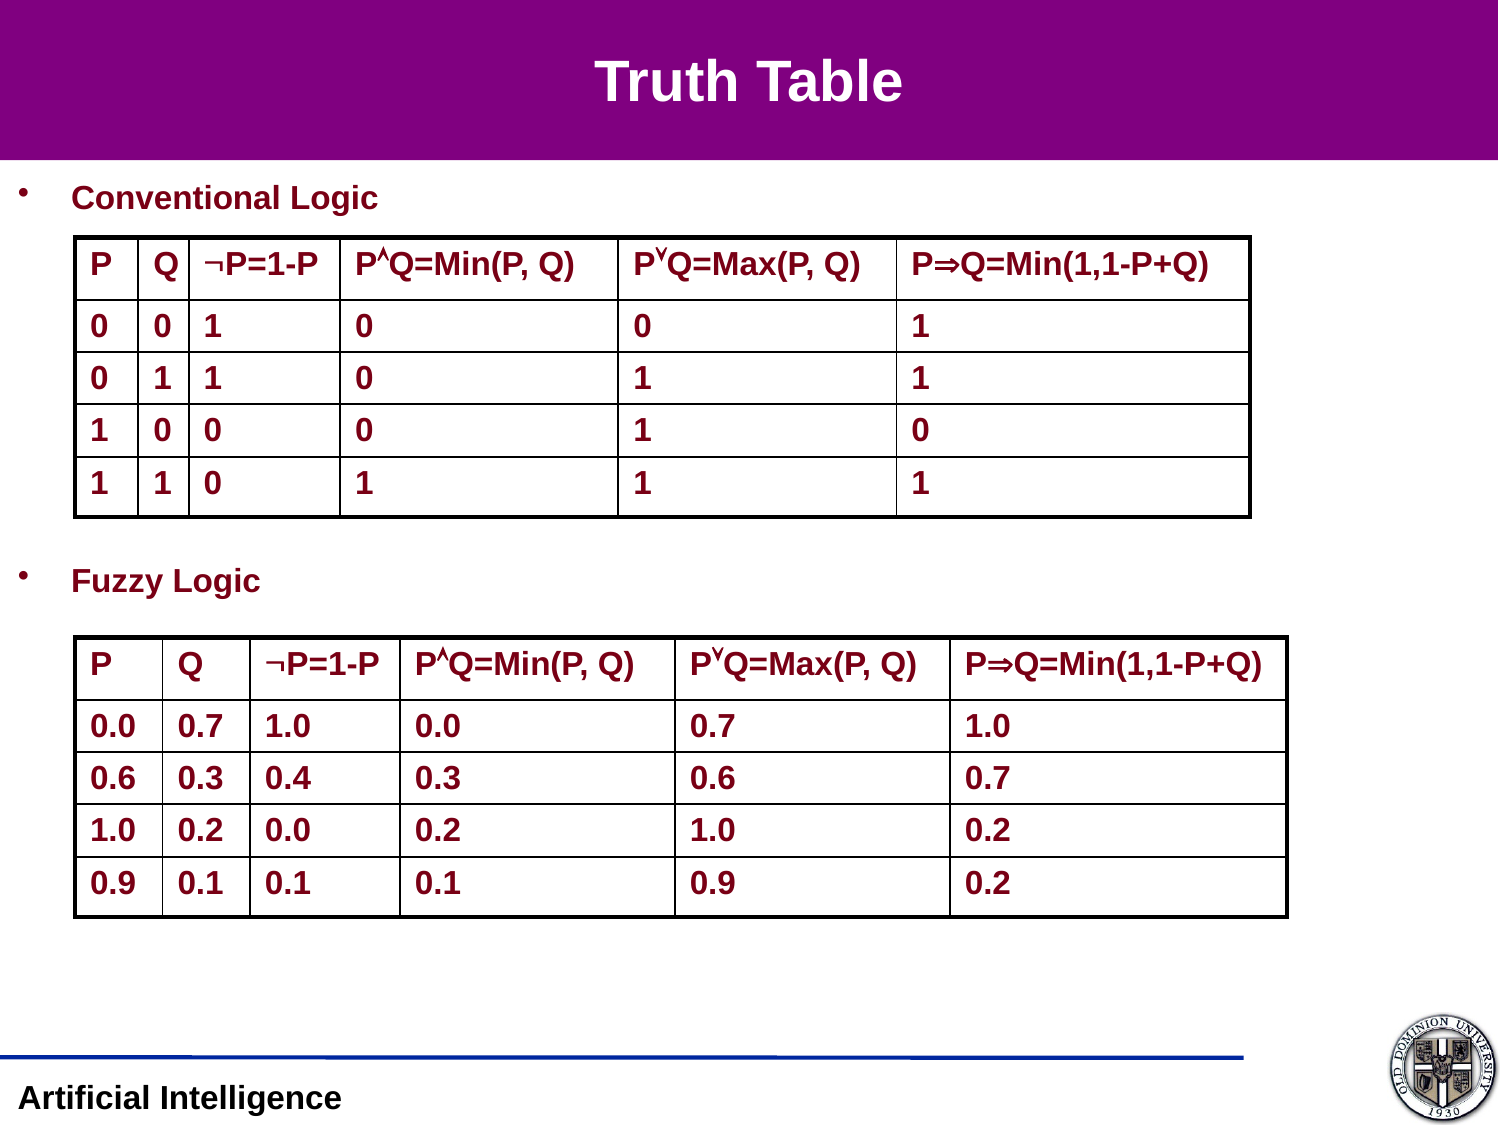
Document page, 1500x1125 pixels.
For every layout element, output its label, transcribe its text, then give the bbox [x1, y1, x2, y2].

table_header PQ=Max(P, Q) [619, 240, 896, 299]
table_header PQ=Max(P, Q) [676, 640, 949, 699]
picture [1387, 1012, 1500, 1125]
table_cell 0 [77, 353, 137, 403]
table_cell 1.0 [676, 805, 949, 856]
table_cell 1 [139, 458, 188, 515]
table_header PQ=Min(1,1-P+Q) [897, 240, 1248, 299]
table_cell 0.2 [951, 858, 1285, 915]
table_cell 0.2 [163, 805, 249, 856]
table_header P [77, 640, 162, 699]
table_header PQ=Min(P, Q) [341, 240, 617, 299]
table_cell 0 [139, 405, 188, 456]
table_cell 0.3 [163, 753, 249, 803]
table_header P=1-P [251, 640, 399, 699]
table_cell 0 [341, 301, 617, 351]
table_header Q [139, 240, 188, 299]
table_header P [77, 240, 137, 299]
table_cell 1 [77, 405, 137, 456]
table_cell 0.9 [676, 858, 949, 915]
table_header Q [163, 640, 249, 699]
table_cell 1.0 [77, 805, 162, 856]
table_cell 0 [897, 405, 1248, 456]
table_cell 1.0 [951, 701, 1285, 751]
table_cell 1 [619, 458, 896, 515]
table_cell 1 [619, 353, 896, 403]
table_cell 0 [77, 301, 137, 351]
table_cell 0 [190, 458, 339, 515]
list Conventional Logic Fuzzy Logic [3, 173, 1498, 313]
table_cell 0.7 [163, 701, 249, 751]
table_header PQ=Min(1,1-P+Q) [951, 640, 1285, 699]
table_cell 1 [139, 353, 188, 403]
table_cell 1 [619, 405, 896, 456]
table_cell 1.0 [251, 701, 399, 751]
table_cell 0.1 [251, 858, 399, 915]
table_cell 0 [190, 405, 339, 456]
table_cell 0.7 [676, 701, 949, 751]
table_cell 0 [619, 301, 896, 351]
table_cell 1 [897, 353, 1248, 403]
table_cell 0.3 [401, 753, 674, 803]
table_cell 0.1 [401, 858, 674, 915]
table_header P=1-P [190, 240, 339, 299]
table_cell 0.6 [676, 753, 949, 803]
table_cell 0.7 [951, 753, 1285, 803]
table_cell 0.2 [951, 805, 1285, 856]
table_cell 1 [897, 301, 1248, 351]
table_cell 0.2 [401, 805, 674, 856]
table_cell 1 [190, 301, 339, 351]
table_cell 1 [77, 458, 137, 515]
table_cell 1 [341, 458, 617, 515]
table_cell 0.0 [77, 701, 162, 751]
table_cell 0 [341, 405, 617, 456]
title Truth Table [3, 1, 1496, 155]
table_cell 0.1 [163, 858, 249, 915]
table_cell 0.9 [77, 858, 162, 915]
table_cell 0.4 [251, 753, 399, 803]
table_cell 1 [190, 353, 339, 403]
table_cell 0.6 [77, 753, 162, 803]
table_cell 0 [341, 353, 617, 403]
table_cell 1 [897, 458, 1248, 515]
table_header PQ=Min(P, Q) [401, 640, 674, 699]
table_cell 0.0 [251, 805, 399, 856]
table_cell 0 [139, 301, 188, 351]
table_cell 0.0 [401, 701, 674, 751]
